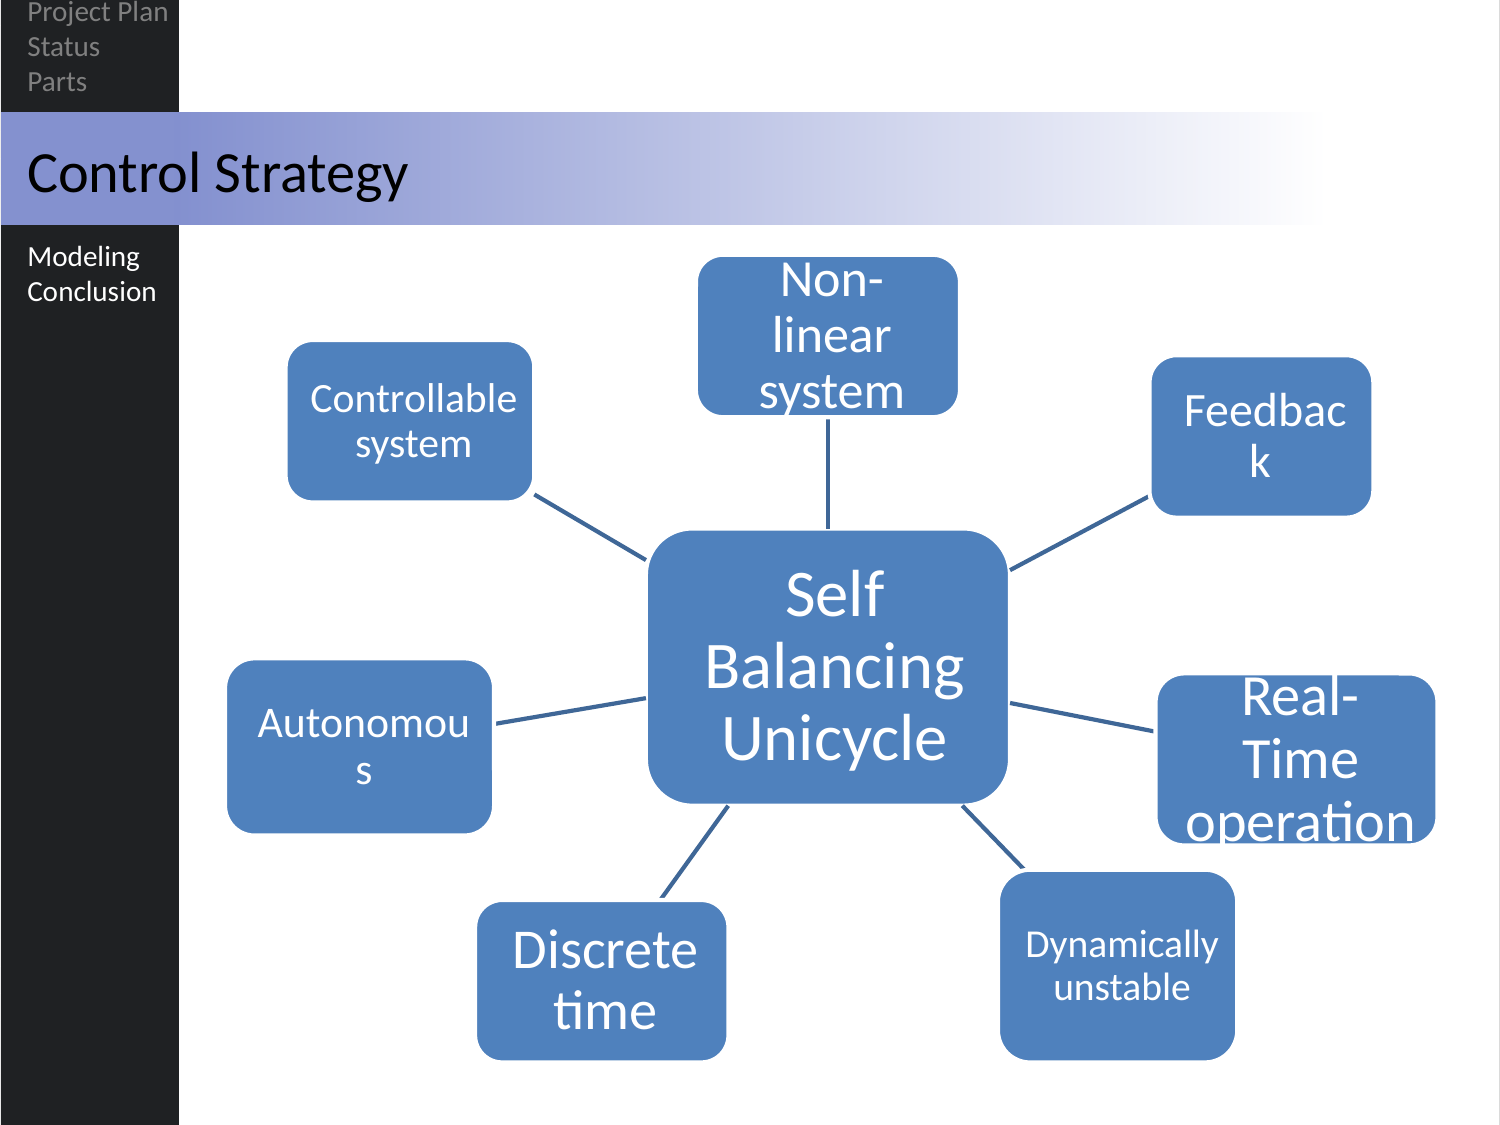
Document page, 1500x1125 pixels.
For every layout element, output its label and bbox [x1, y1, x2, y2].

text_box [224, 253, 1438, 1063]
picture [1, 0, 1499, 1125]
